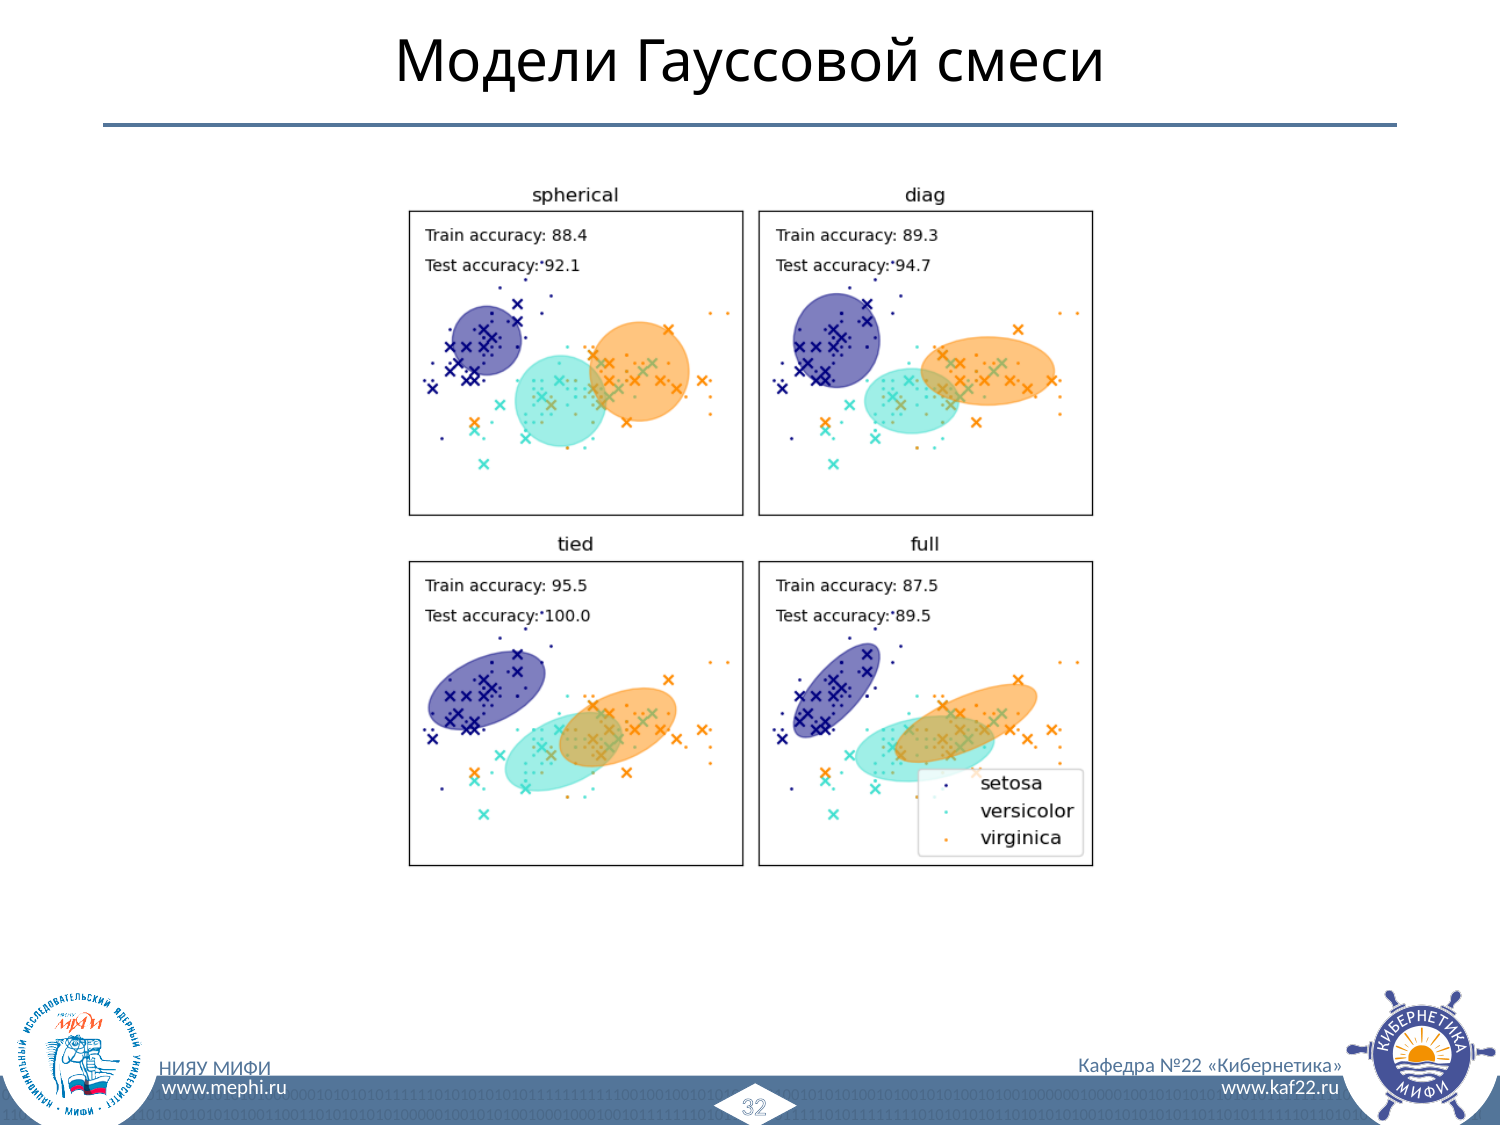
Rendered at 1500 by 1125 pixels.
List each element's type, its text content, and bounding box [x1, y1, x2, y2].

title Модели Гауссовой смеси [103, 5, 1397, 119]
slide_number 32 [719, 1081, 790, 1125]
picture [1346, 990, 1496, 1121]
picture [16, 989, 143, 1120]
picture [402, 176, 1099, 873]
